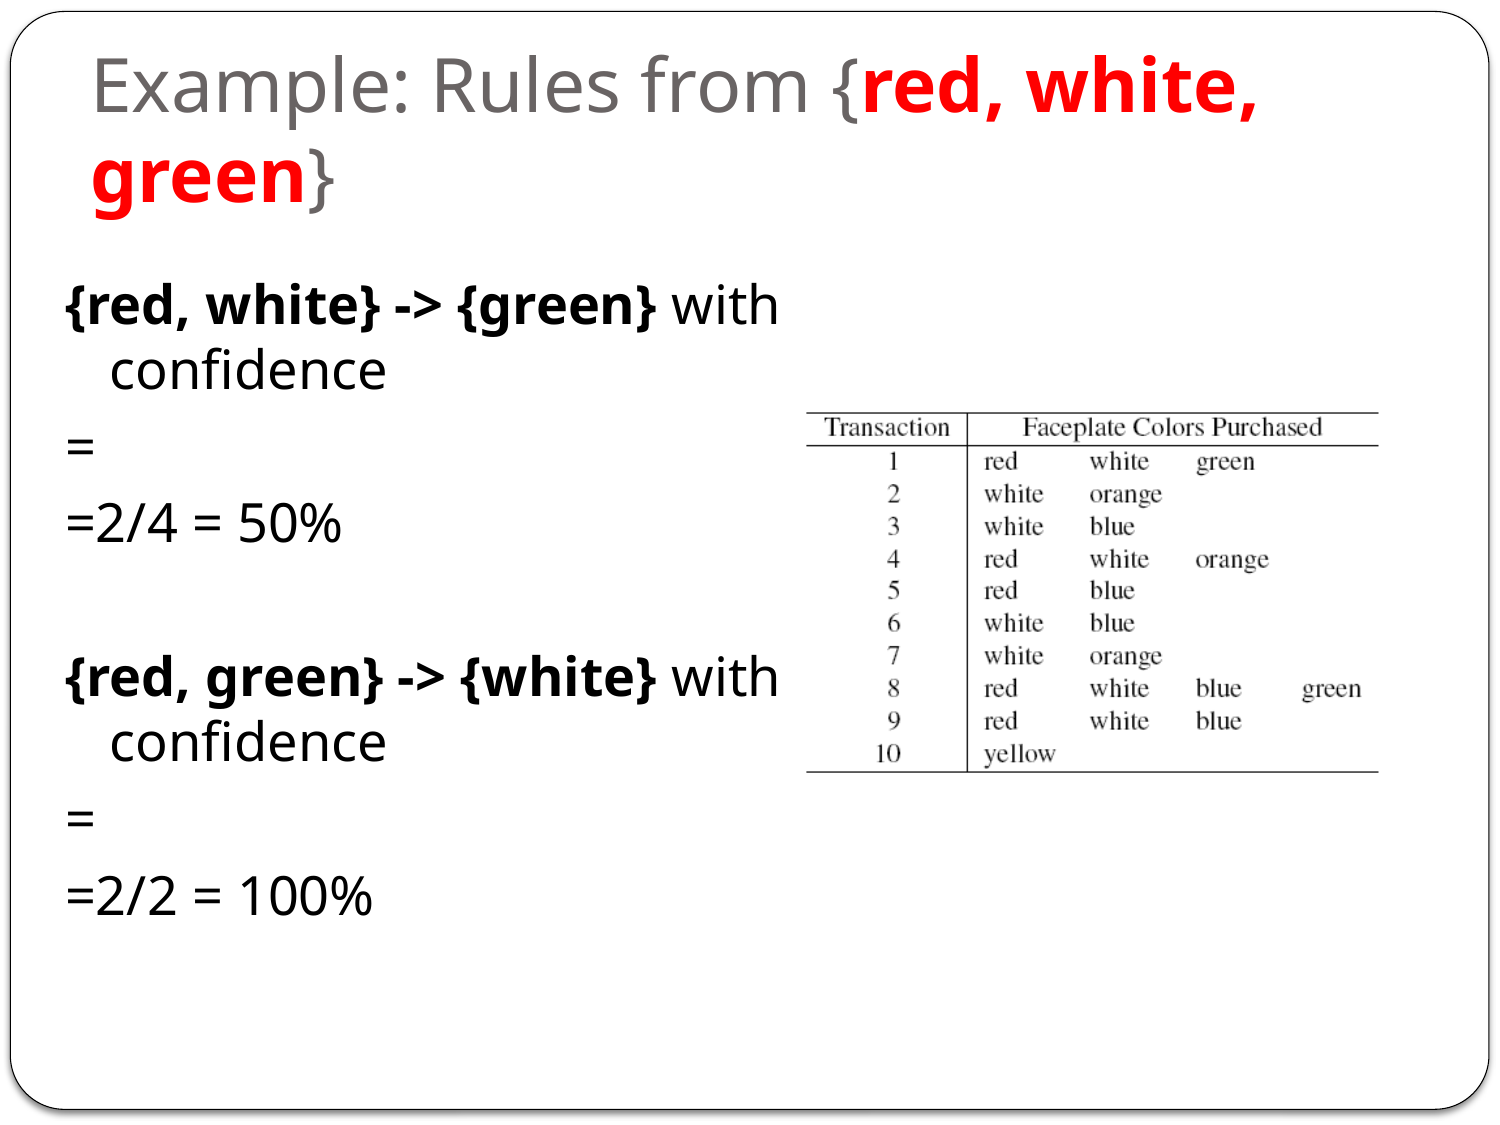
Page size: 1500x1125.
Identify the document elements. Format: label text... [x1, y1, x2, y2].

picture [799, 405, 1393, 782]
title Example: Rules from {red, white, green} [75, 45, 1425, 233]
